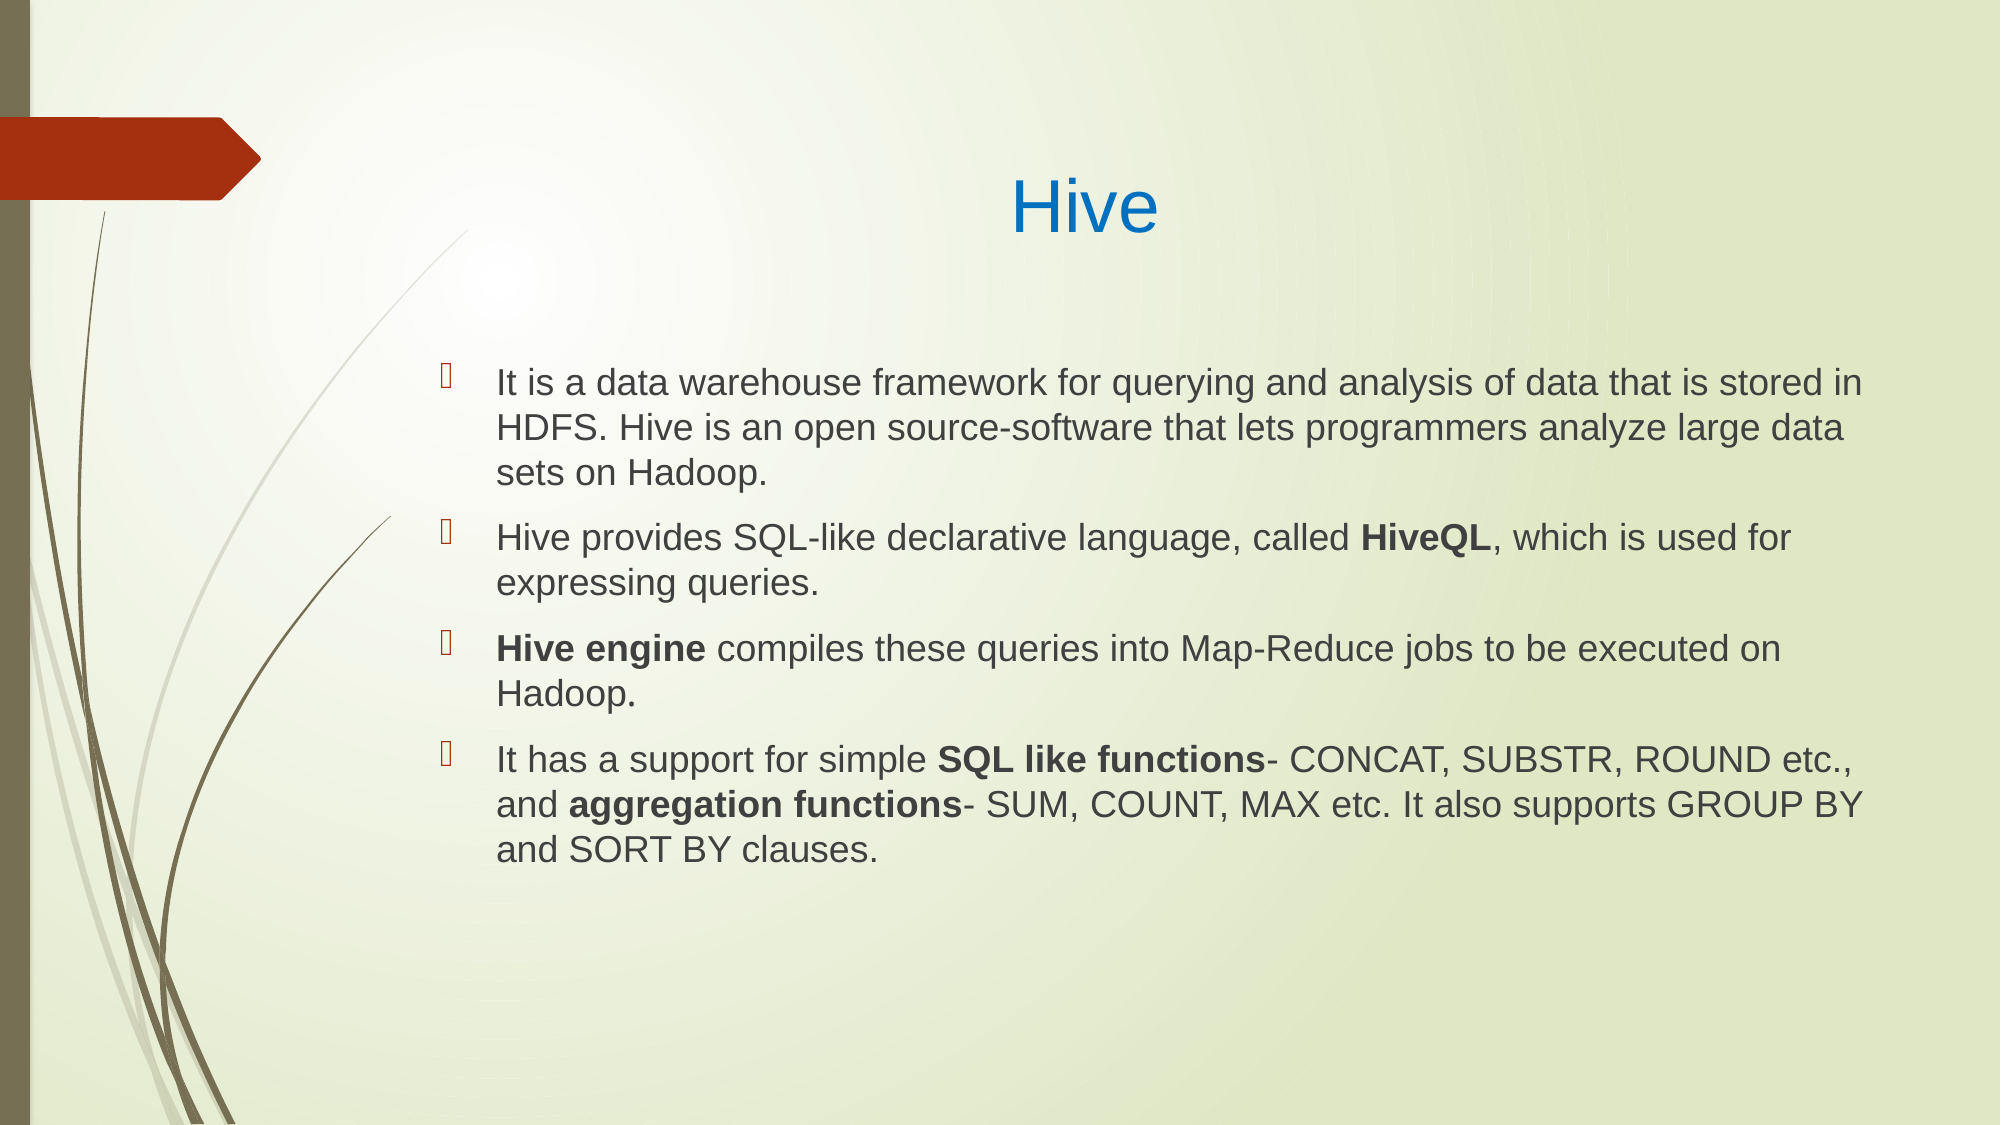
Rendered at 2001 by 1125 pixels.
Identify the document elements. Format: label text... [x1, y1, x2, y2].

list It is a data warehouse framework for querying and analysis of data that is stored in HDFS. Hive is an open source-software that lets programmers analyze large data sets on Hadoop. Hive provides SQL-like declarative language, called HiveQL, which is used for expressing queries. Hive engine compiles these queries into Map-Reduce jobs to be executed on Hadoop. It has a support for simple SQL like functions- CONCAT, SUBSTR, ROUND etc., and aggregation functions- SUM, COUNT, MAX etc. It also supports GROUP BY and SORT BY clauses. [424, 350, 1888, 970]
title Hive [282, 149, 1888, 313]
